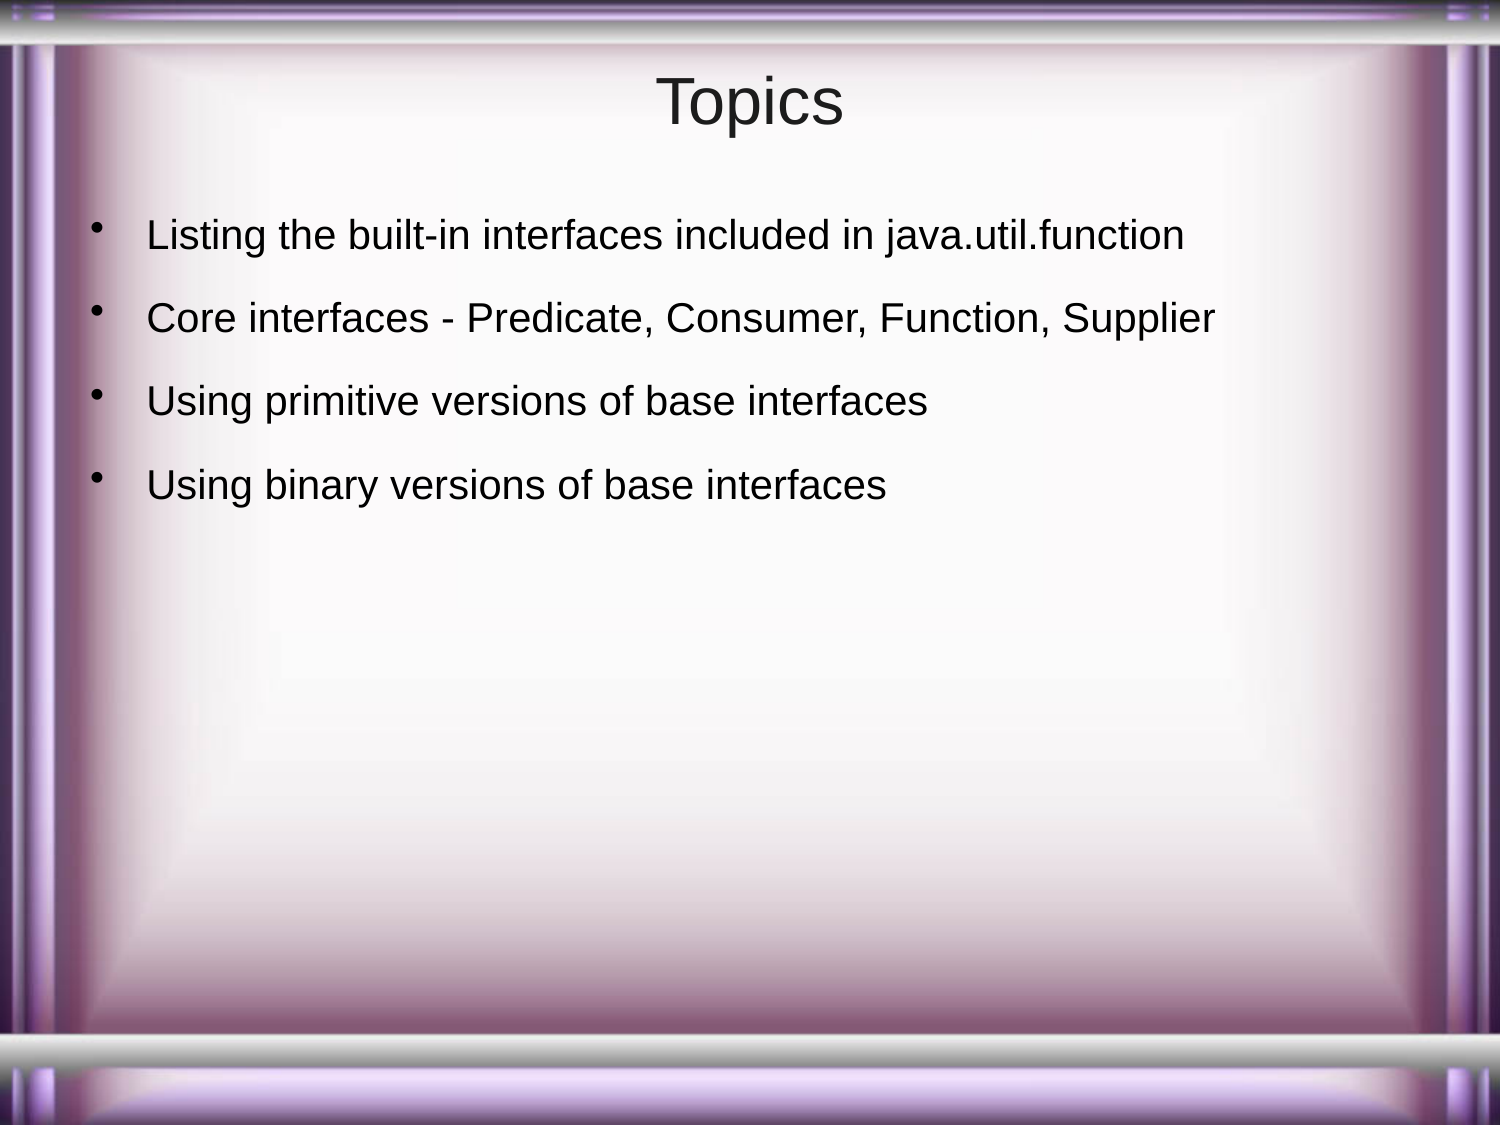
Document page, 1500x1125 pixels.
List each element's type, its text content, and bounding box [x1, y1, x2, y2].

title Topics [75, 45, 1425, 150]
picture [0, 0, 1500, 1125]
list Listing the built-in interfaces included in java.util.function Core interfaces - Predicate, Consumer, Function, Supplier Using primitive versions of base interfaces Using binary versions of base interfaces [75, 174, 1425, 1005]
